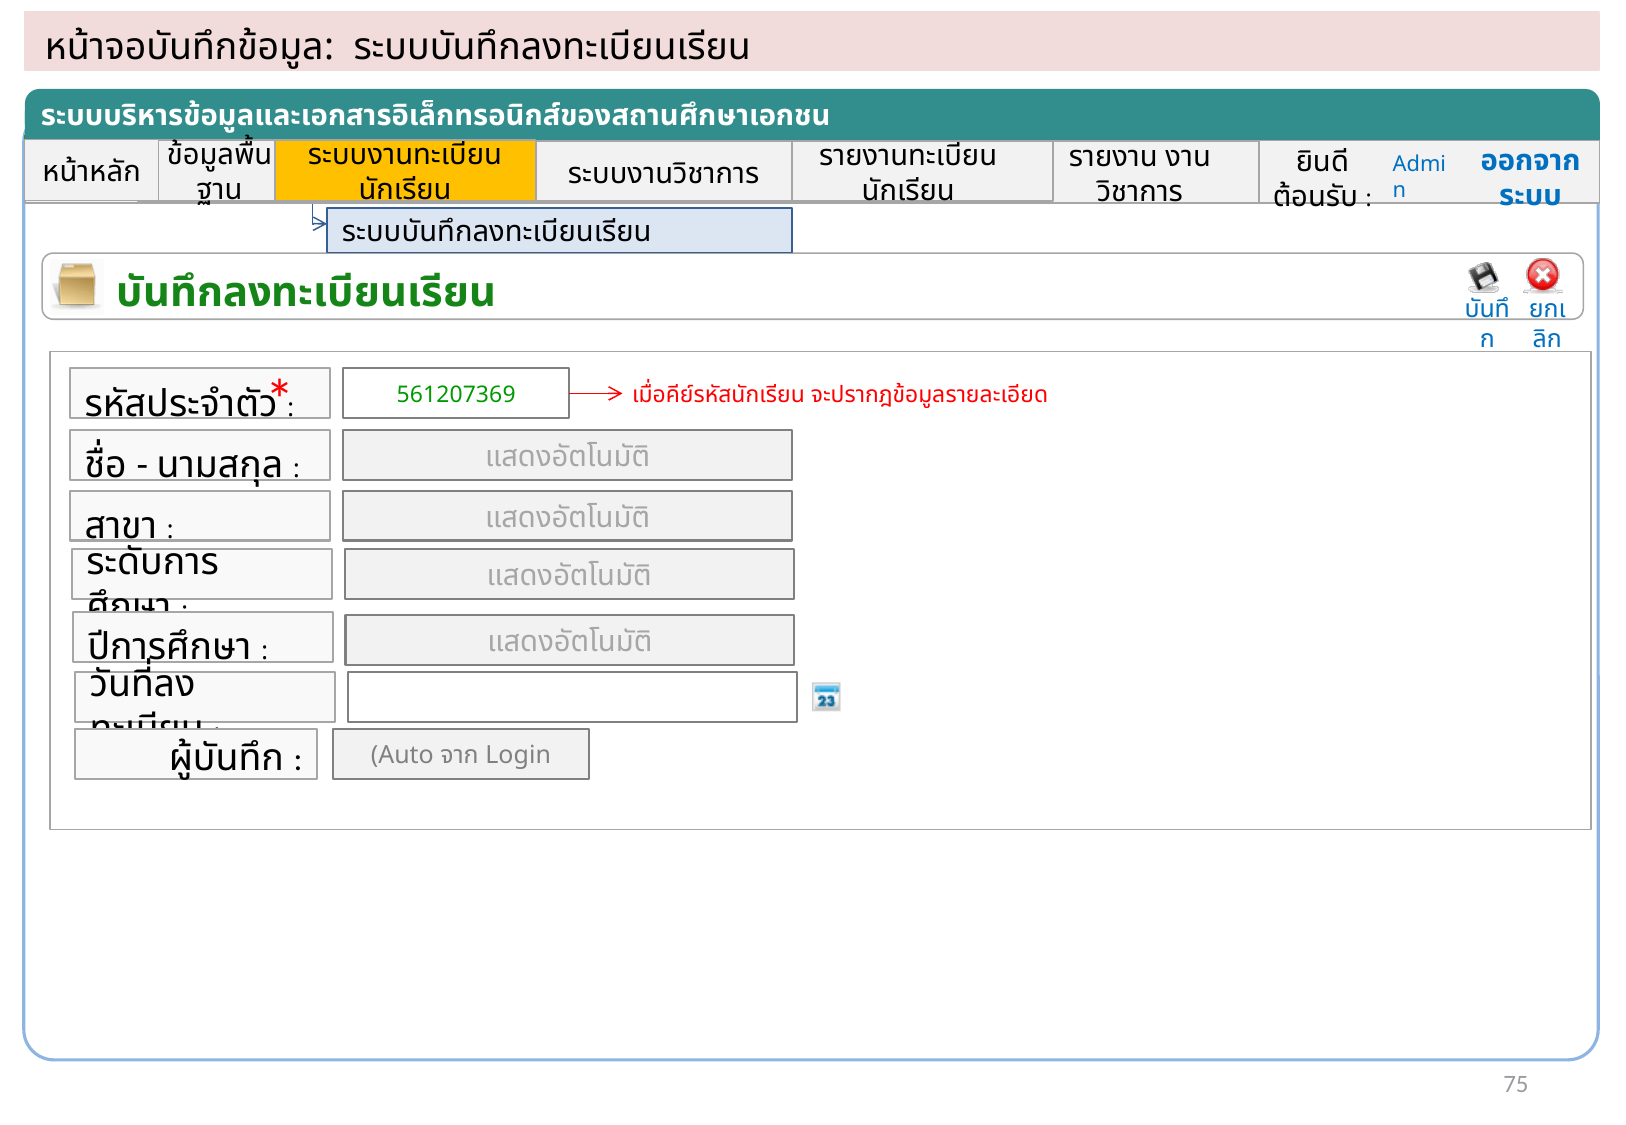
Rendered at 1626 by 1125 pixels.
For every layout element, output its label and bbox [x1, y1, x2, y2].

slide_number [1164, 1062, 1544, 1113]
picture [1464, 256, 1505, 295]
text_box [23, 10, 1601, 75]
picture [49, 259, 104, 315]
picture [1522, 256, 1563, 295]
text_box [21, 86, 1610, 1063]
picture [812, 681, 844, 713]
picture [24, 135, 1600, 151]
